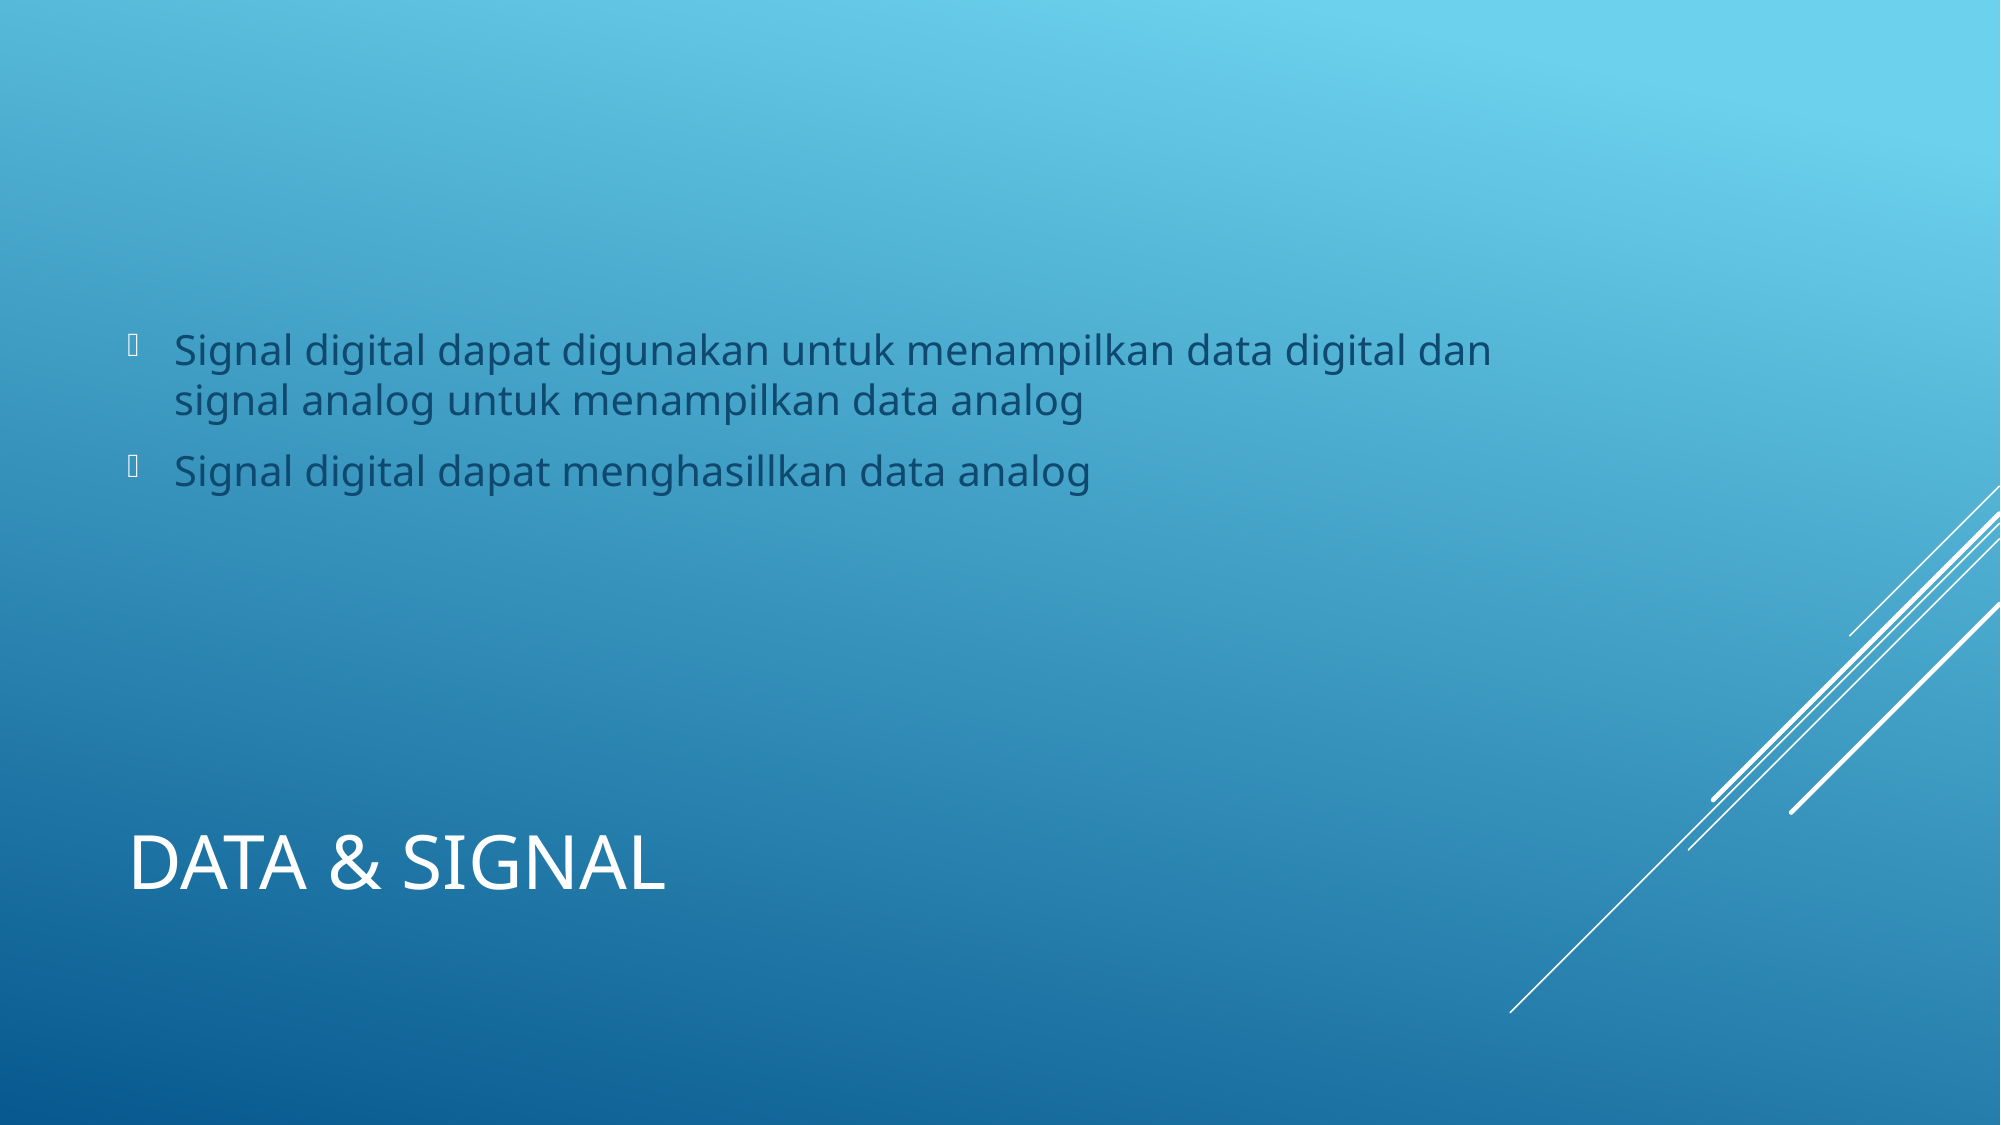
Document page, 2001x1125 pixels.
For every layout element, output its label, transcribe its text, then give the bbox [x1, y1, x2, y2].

list Signal digital dapat digunakan untuk menampilkan data digital dan signal analog untuk menampilkan data analog Signal digital dapat menghasillkan data analog [112, 112, 1513, 706]
title Data & Signal [112, 736, 1513, 984]
